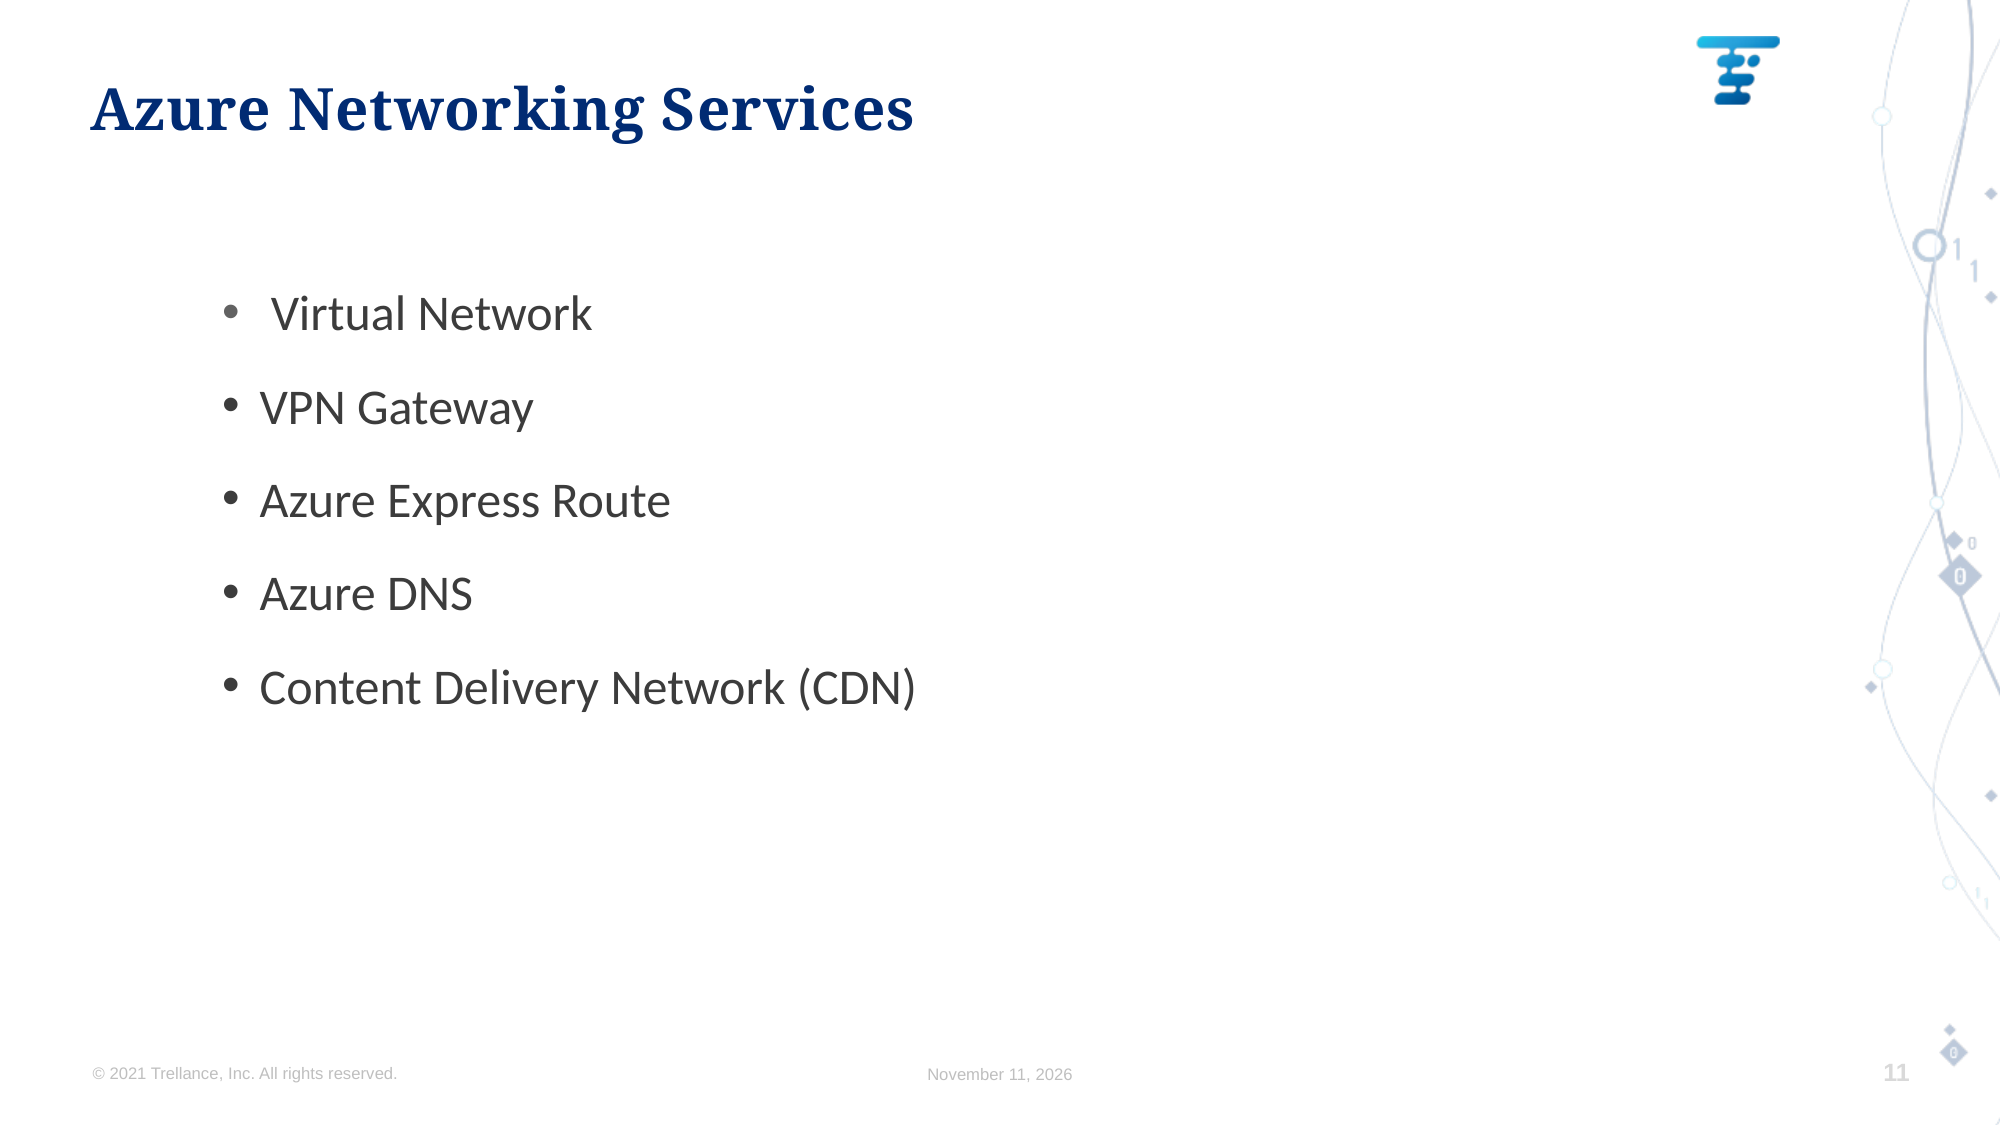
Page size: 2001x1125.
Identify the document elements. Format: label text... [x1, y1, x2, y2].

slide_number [781, 1044, 1219, 1105]
slide_number 11 [1843, 1049, 1925, 1103]
picture [1689, 36, 1790, 115]
footer © 2021 Trellance, Inc. All rights reserved. [77, 1042, 753, 1103]
list Virtual Network VPN Gateway Azure Express Route Azure DNS Content Delivery Network (CDN) [222, 280, 1630, 876]
title Azure Networking Services [90, 80, 1844, 143]
